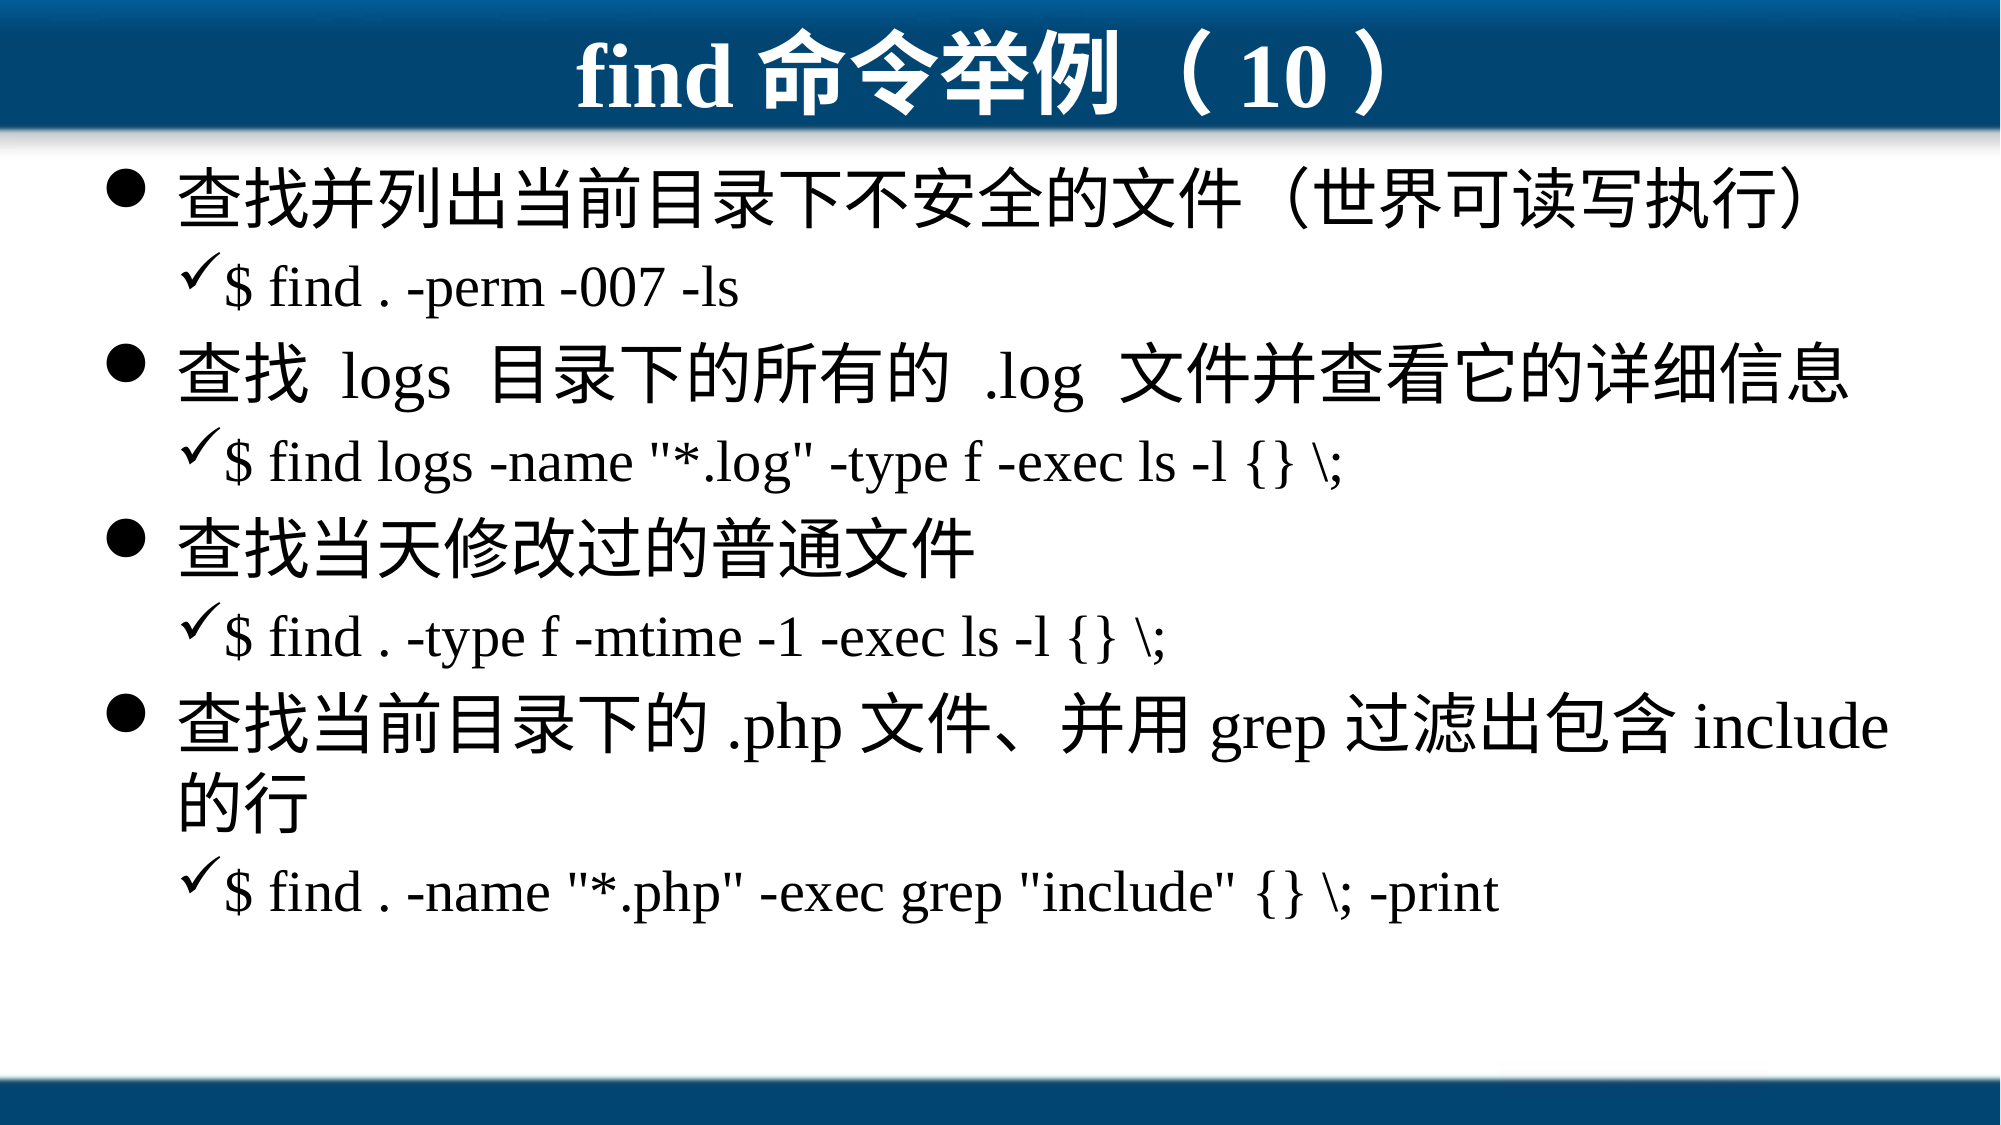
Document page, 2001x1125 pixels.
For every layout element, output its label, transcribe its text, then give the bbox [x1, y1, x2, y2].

list 查找并列出当前目录下不安全的文件（世界可读写执行） $ find . -perm -007 -ls 查找 logs 目录下的所有的 .log 文件并查看它的详细信息 $ find logs -name "*.log" -type f -exec ls -l {} \; 查找当天修改过的普通文件 $ find . -type f -mtime -1 -exec ls -l {} \; 查找当前目录下的.php文件、并用grep过滤出包含include的行 $ find . -name "*.php" -exec grep "include" {} \; -print [86, 149, 1934, 958]
picture [0, 0, 2001, 1125]
title find命令举例（10） [86, 19, 1934, 124]
